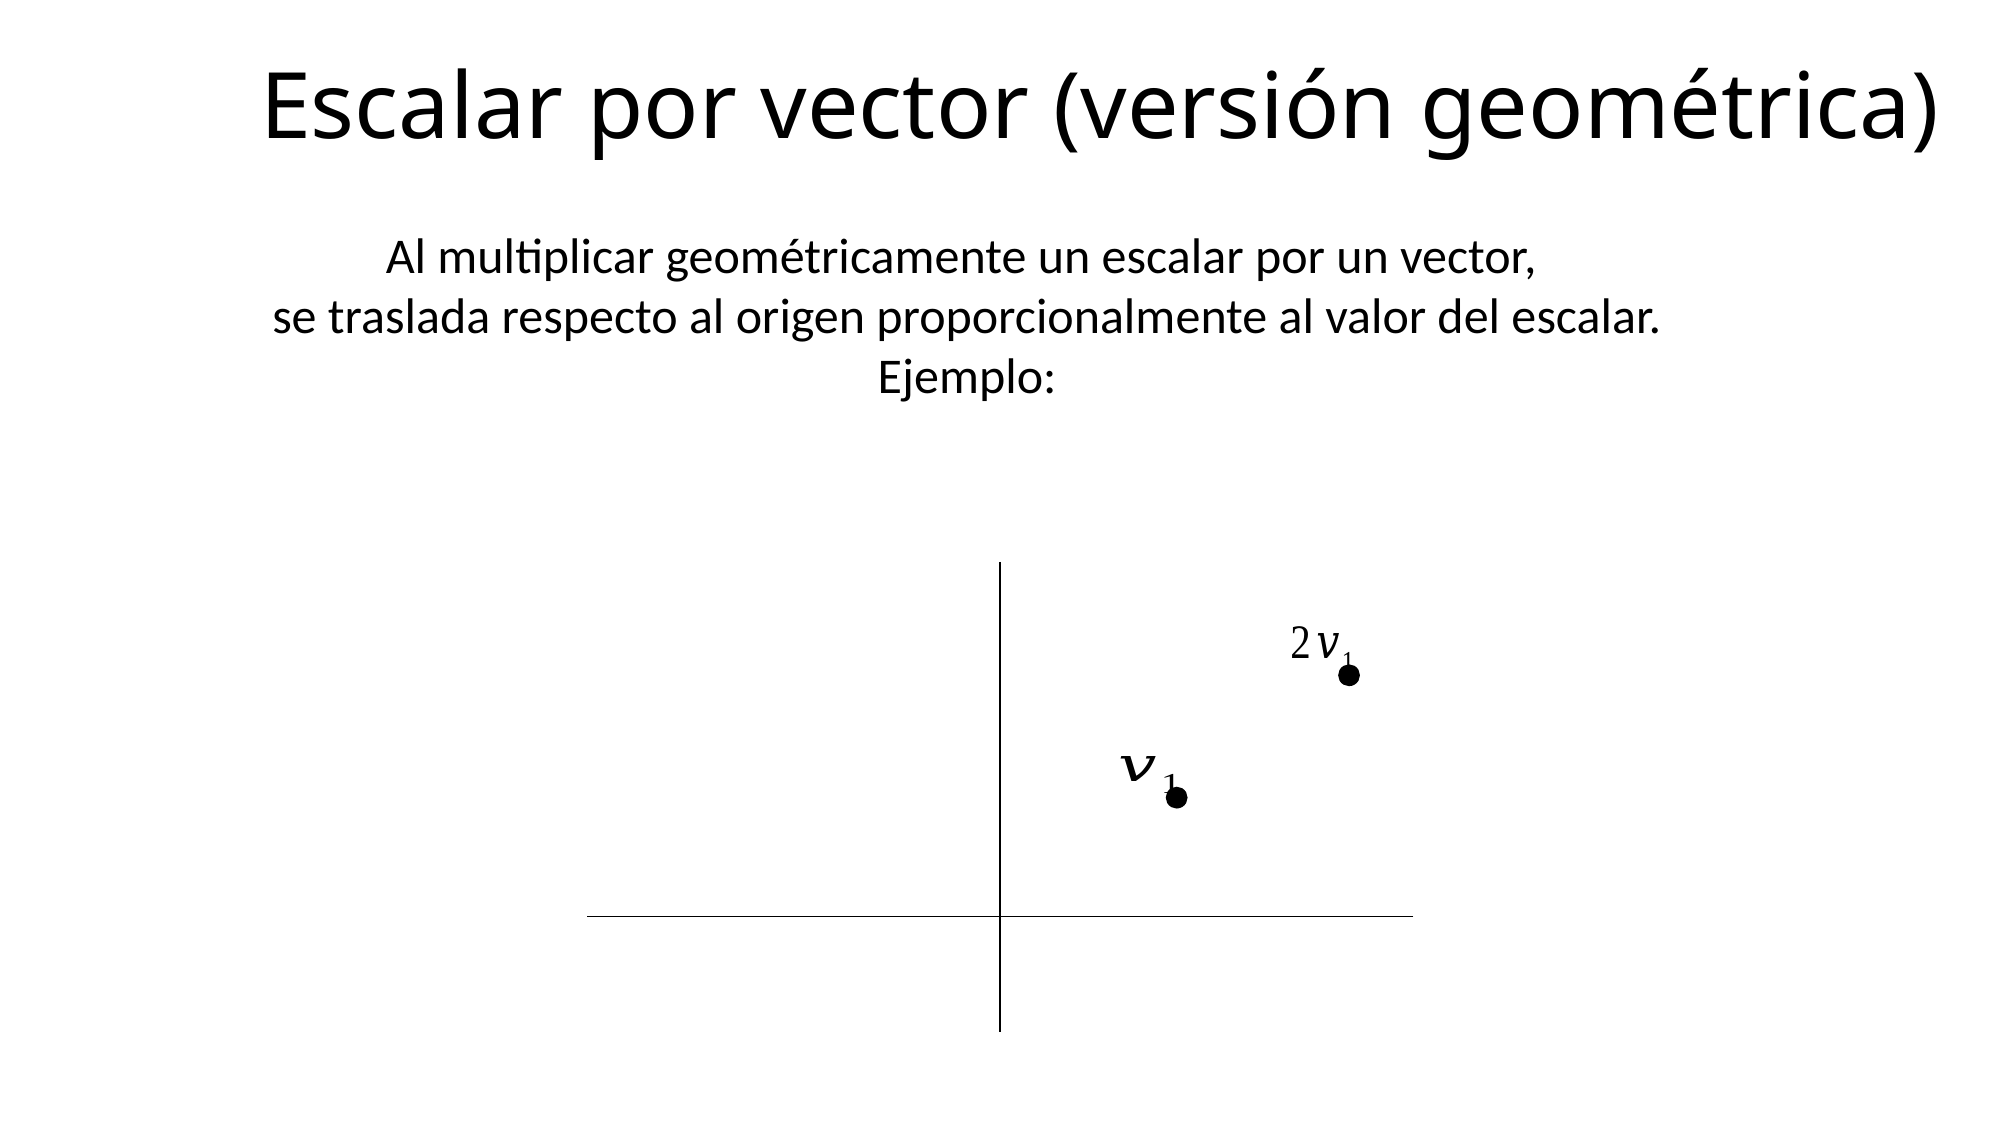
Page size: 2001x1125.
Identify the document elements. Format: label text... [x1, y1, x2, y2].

text_box [1338, 664, 1360, 687]
title Escalar por vector (versión geométrica) [244, 0, 1970, 218]
text_box [1165, 786, 1188, 809]
